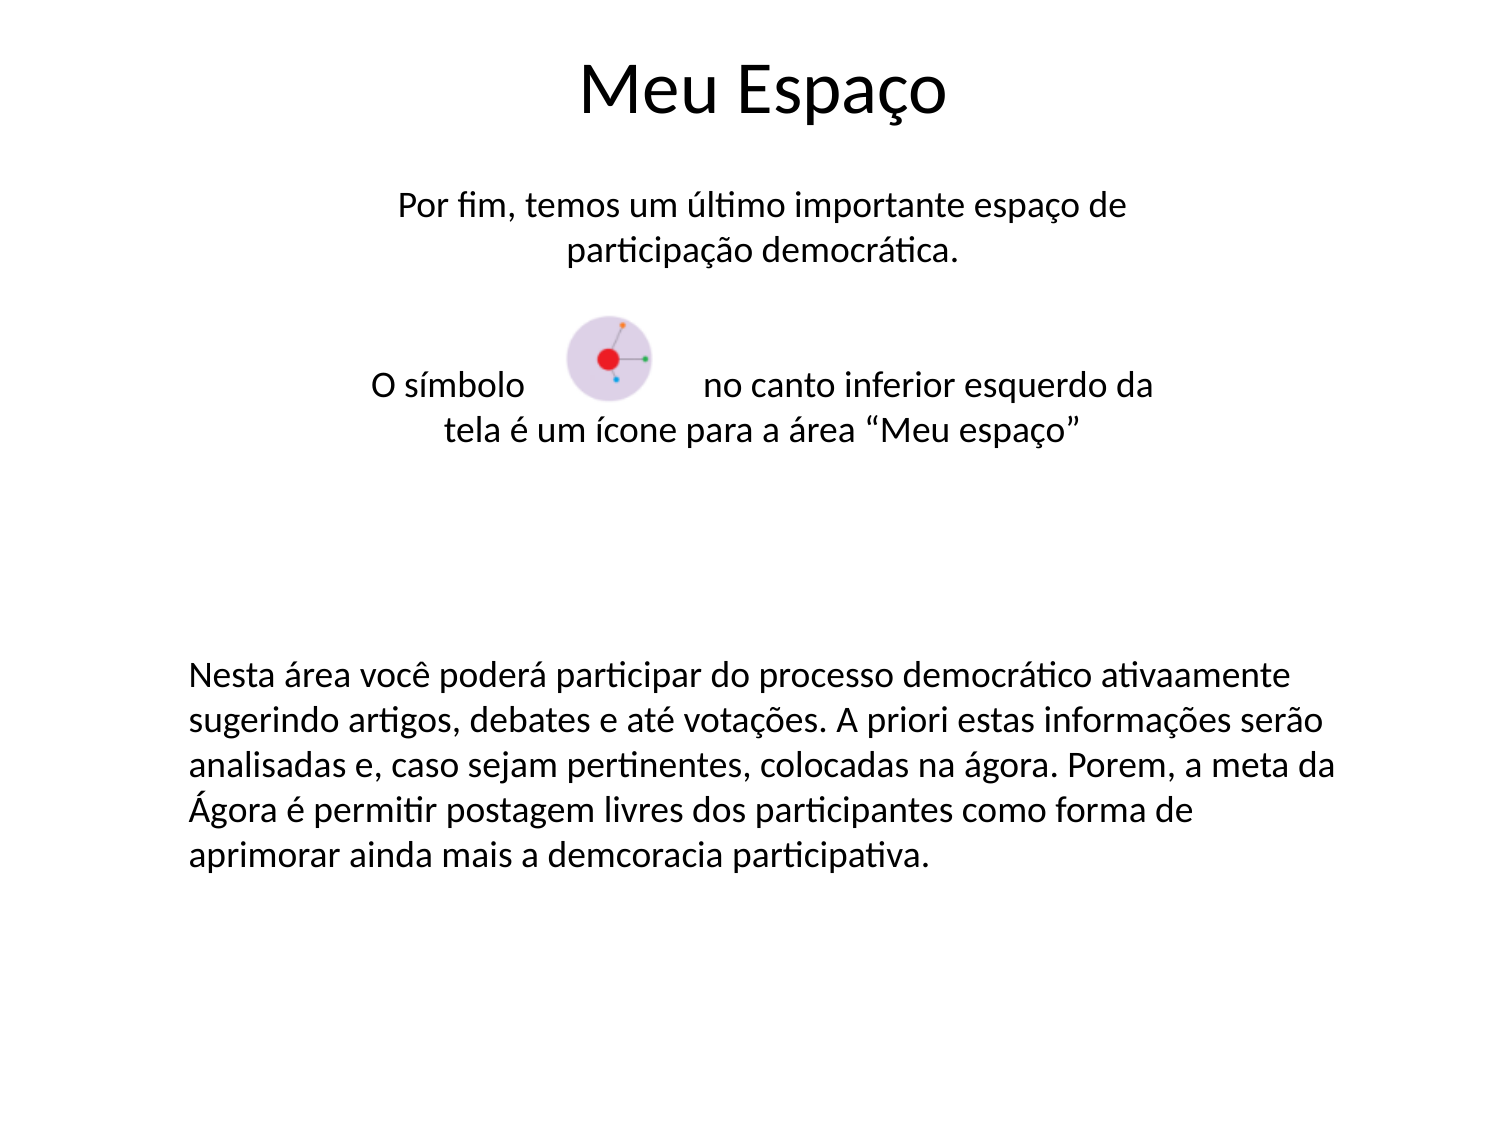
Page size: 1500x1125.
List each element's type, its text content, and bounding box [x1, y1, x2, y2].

text_box Meu Espaço [564, 30, 1001, 136]
picture [548, 302, 664, 410]
text_box Por fim, temos um último importante espaço de participação democrática. O símbolo no canto inferior esquerdo da tela é um ícone para a área “Meu espaço” [346, 172, 1180, 503]
text_box Nesta área você poderá participar do processo democrático ativaamente sugerindo artigos, debates e até votações. A priori estas informações serão analisadas e, caso sejam pertinentes, colocadas na ágora. Porem, a meta da Ágora é permitir postagem livres dos participantes como forma de aprimorar ainda mais a demcoracia participativa. [173, 642, 1353, 882]
